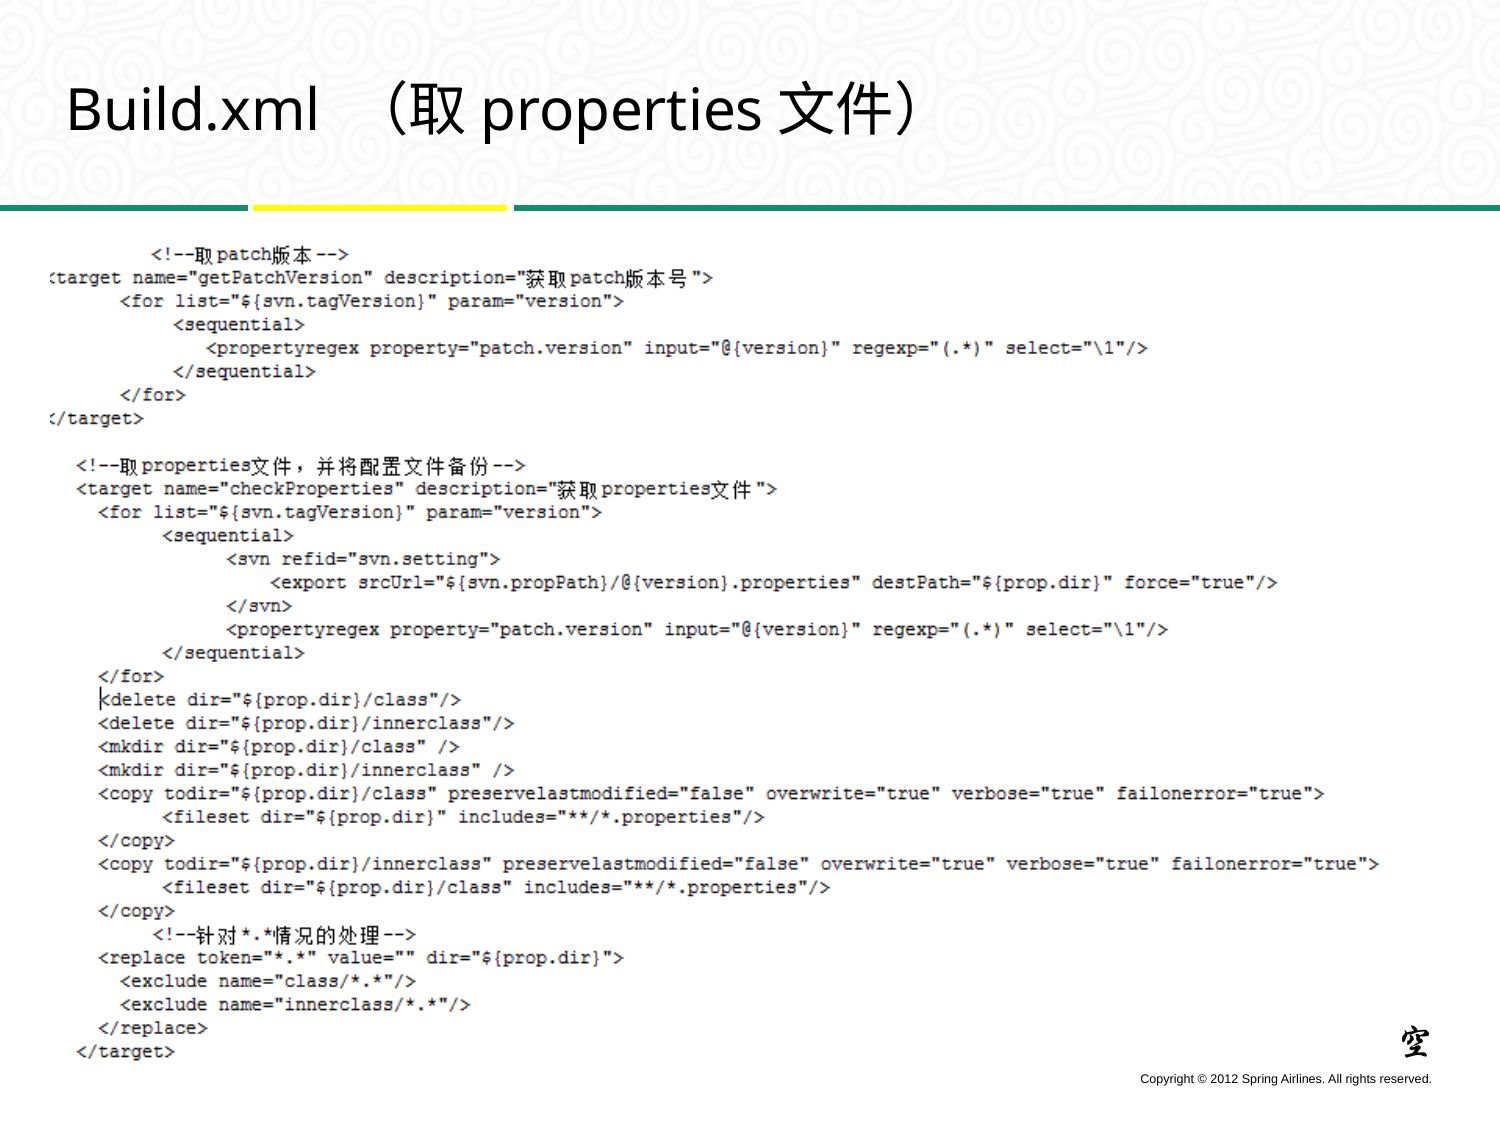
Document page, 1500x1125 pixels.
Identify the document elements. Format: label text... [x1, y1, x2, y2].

text_box Build.xml （取properties文件） [50, 65, 1401, 164]
picture [50, 243, 1429, 1070]
